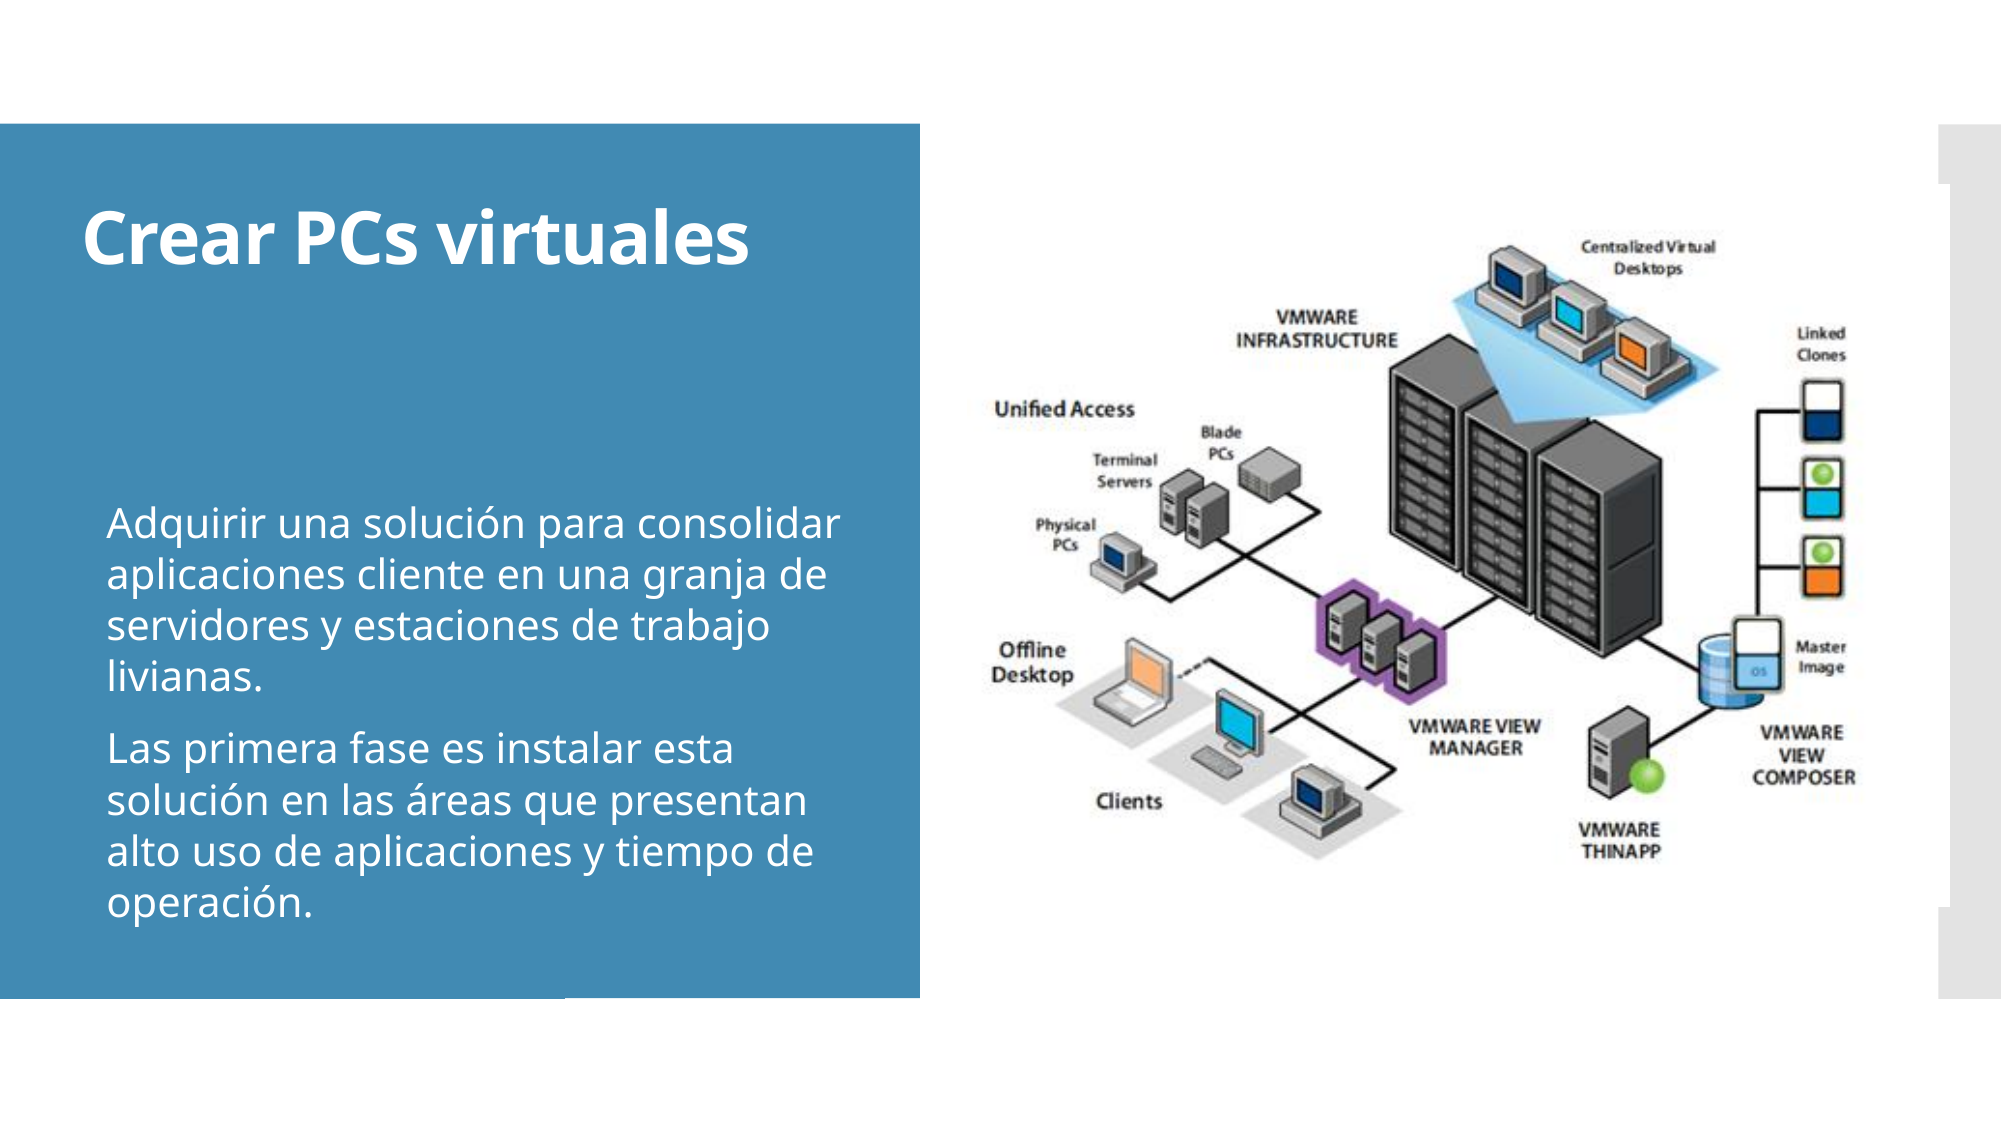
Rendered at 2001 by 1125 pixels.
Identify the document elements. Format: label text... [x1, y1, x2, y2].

text_box [0, 123, 921, 999]
list Adquirir una solución para consolidar aplicaciones cliente en una granja de servidores y estaciones de trabajo livianas. Las primera fase es instalar esta solución en las áreas que presentan alto uso de aplicaciones y tiempo de operación. [47, 411, 868, 949]
title Crear PCs virtuales [47, 184, 868, 391]
picture [967, 184, 1951, 907]
